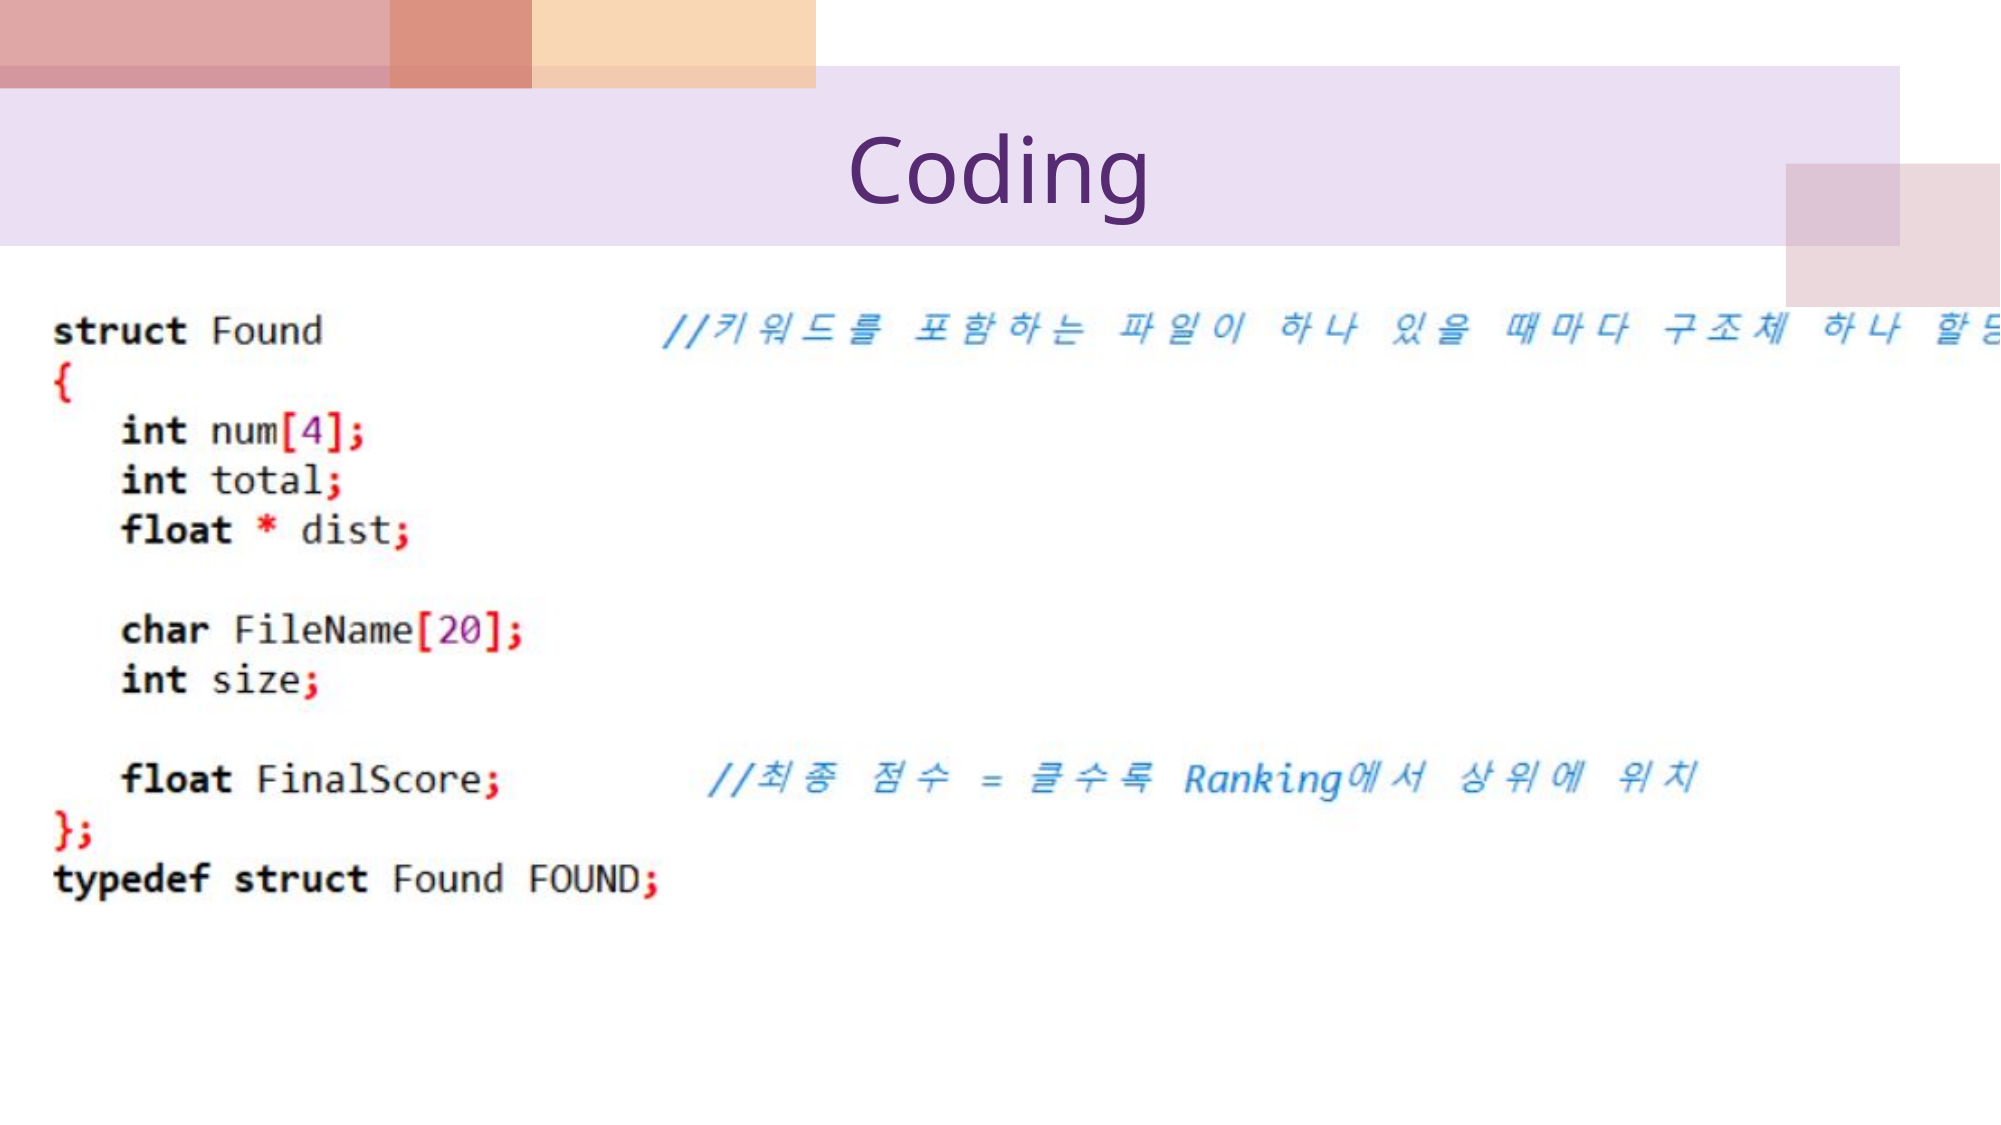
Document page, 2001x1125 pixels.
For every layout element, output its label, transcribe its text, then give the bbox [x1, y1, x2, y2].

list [52, 307, 2000, 905]
title Coding [99, 88, 1900, 246]
